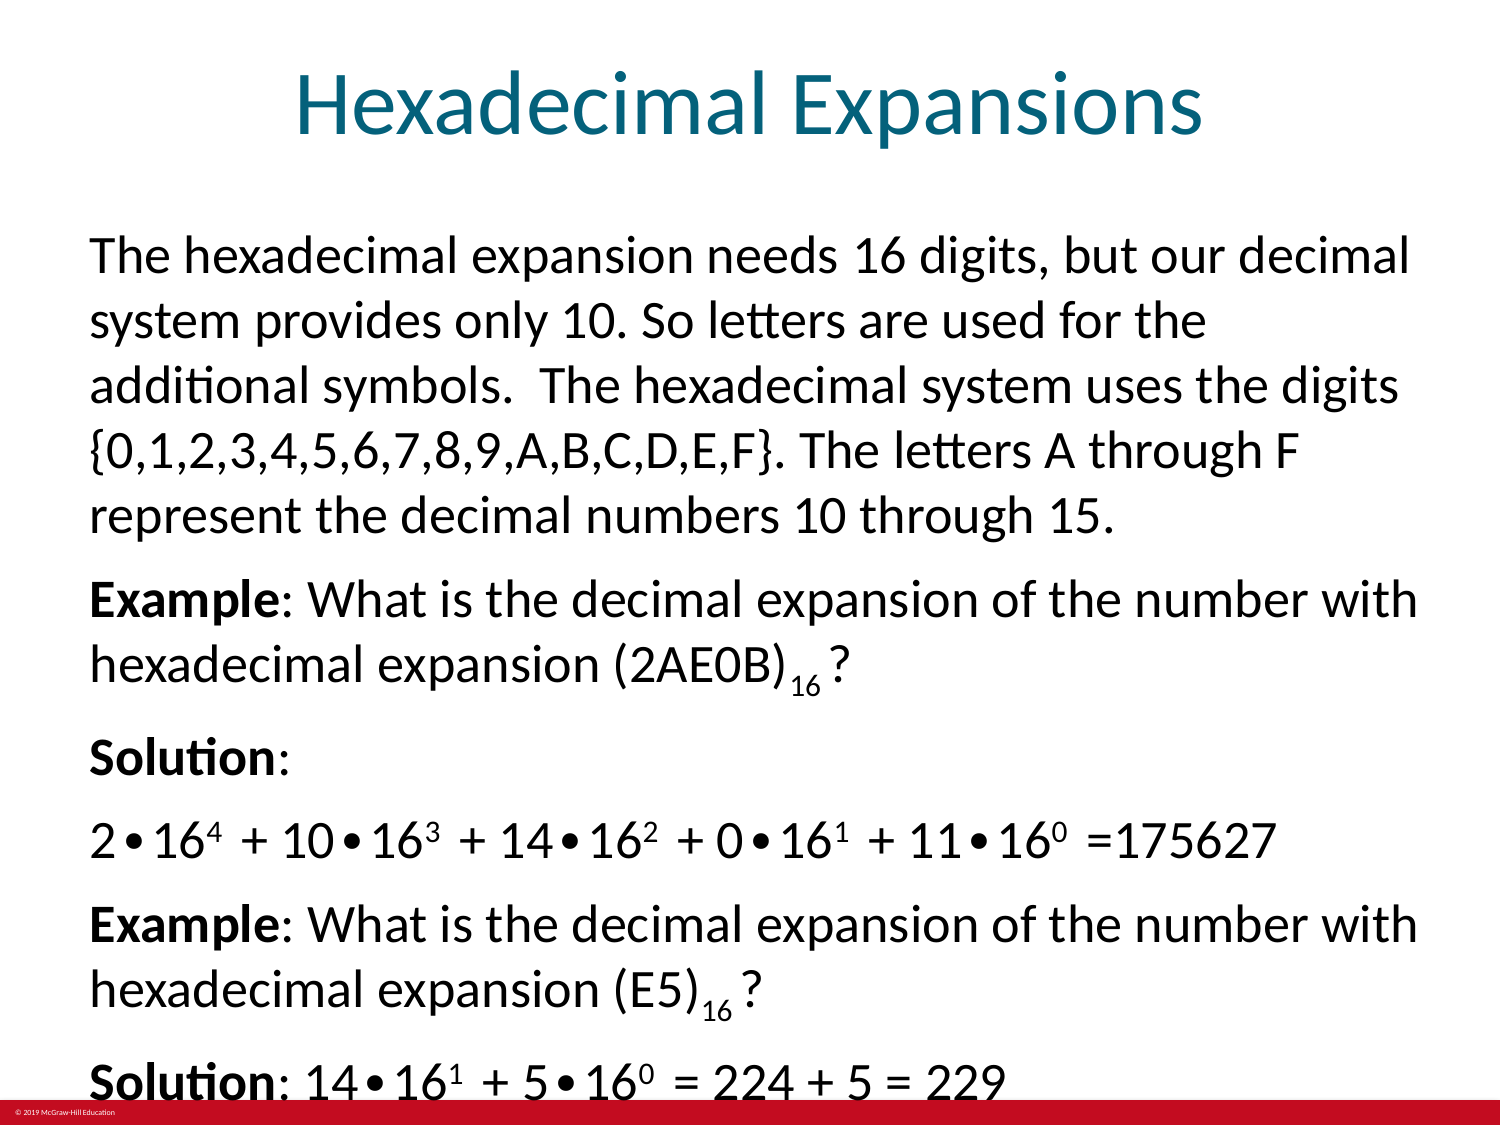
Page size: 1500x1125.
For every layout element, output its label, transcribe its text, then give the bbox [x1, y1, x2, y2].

title Hexadecimal Expansions [0, 0, 1500, 195]
list The hexadecimal expansion needs 16 digits, but our decimal system provides only 10. So letters are used for the additional symbols. The hexadecimal system uses the digits {0,1,2,3,4,5,6,7,8,9,A,B,C,D,E,F}. The letters A through F represent the decimal numbers 10 through 15. Example: What is the decimal expansion of the number with hexadecimal expansion (2AE0B)16 ? Solution: 2∙164 + 10∙163 + 14∙162 + 0∙161 + 11∙160 =175627 Example: What is the decimal expansion of the number with hexadecimal expansion (E5)16 ? Solution: 14∙161 + 5∙160 = 224 + 5 = 229 [75, 212, 1455, 1083]
